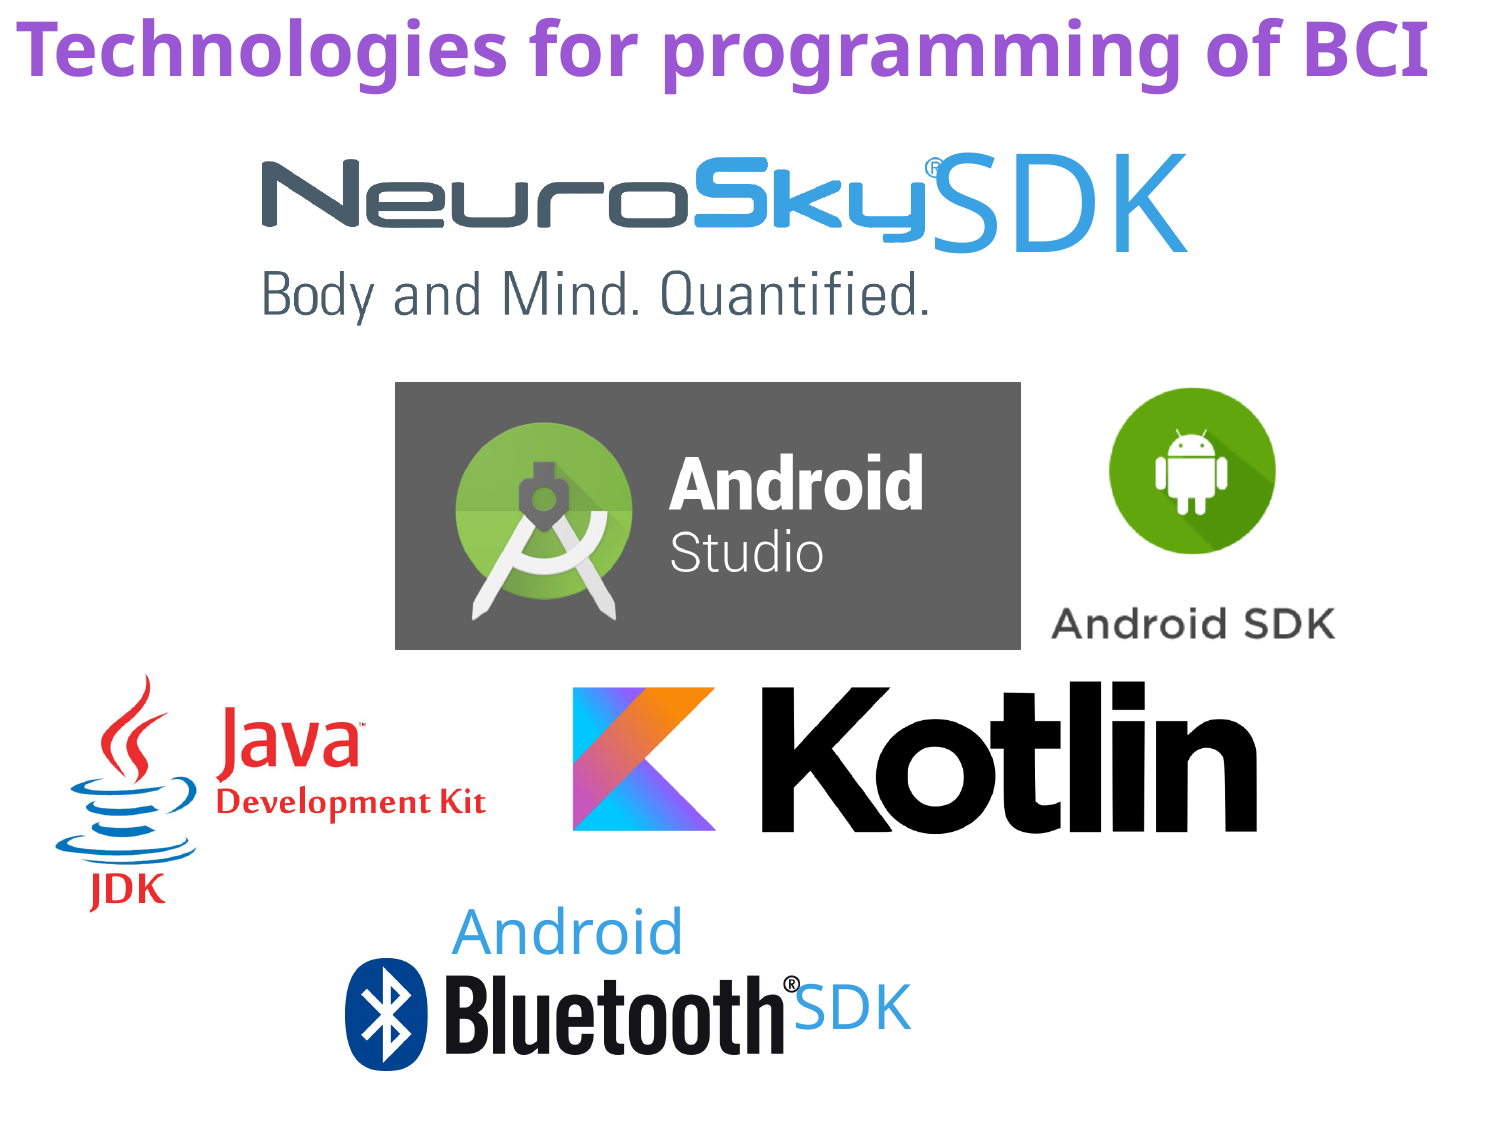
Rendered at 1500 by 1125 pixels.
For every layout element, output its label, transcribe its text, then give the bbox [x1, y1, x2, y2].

text_box SDK [913, 107, 1204, 288]
picture [395, 382, 1446, 650]
picture [46, 659, 501, 919]
picture [262, 157, 945, 326]
picture [572, 671, 1257, 845]
text_box Android SDK [436, 885, 1121, 1050]
title Technologies for programming of BCI [0, 0, 1446, 105]
picture [345, 958, 800, 1071]
